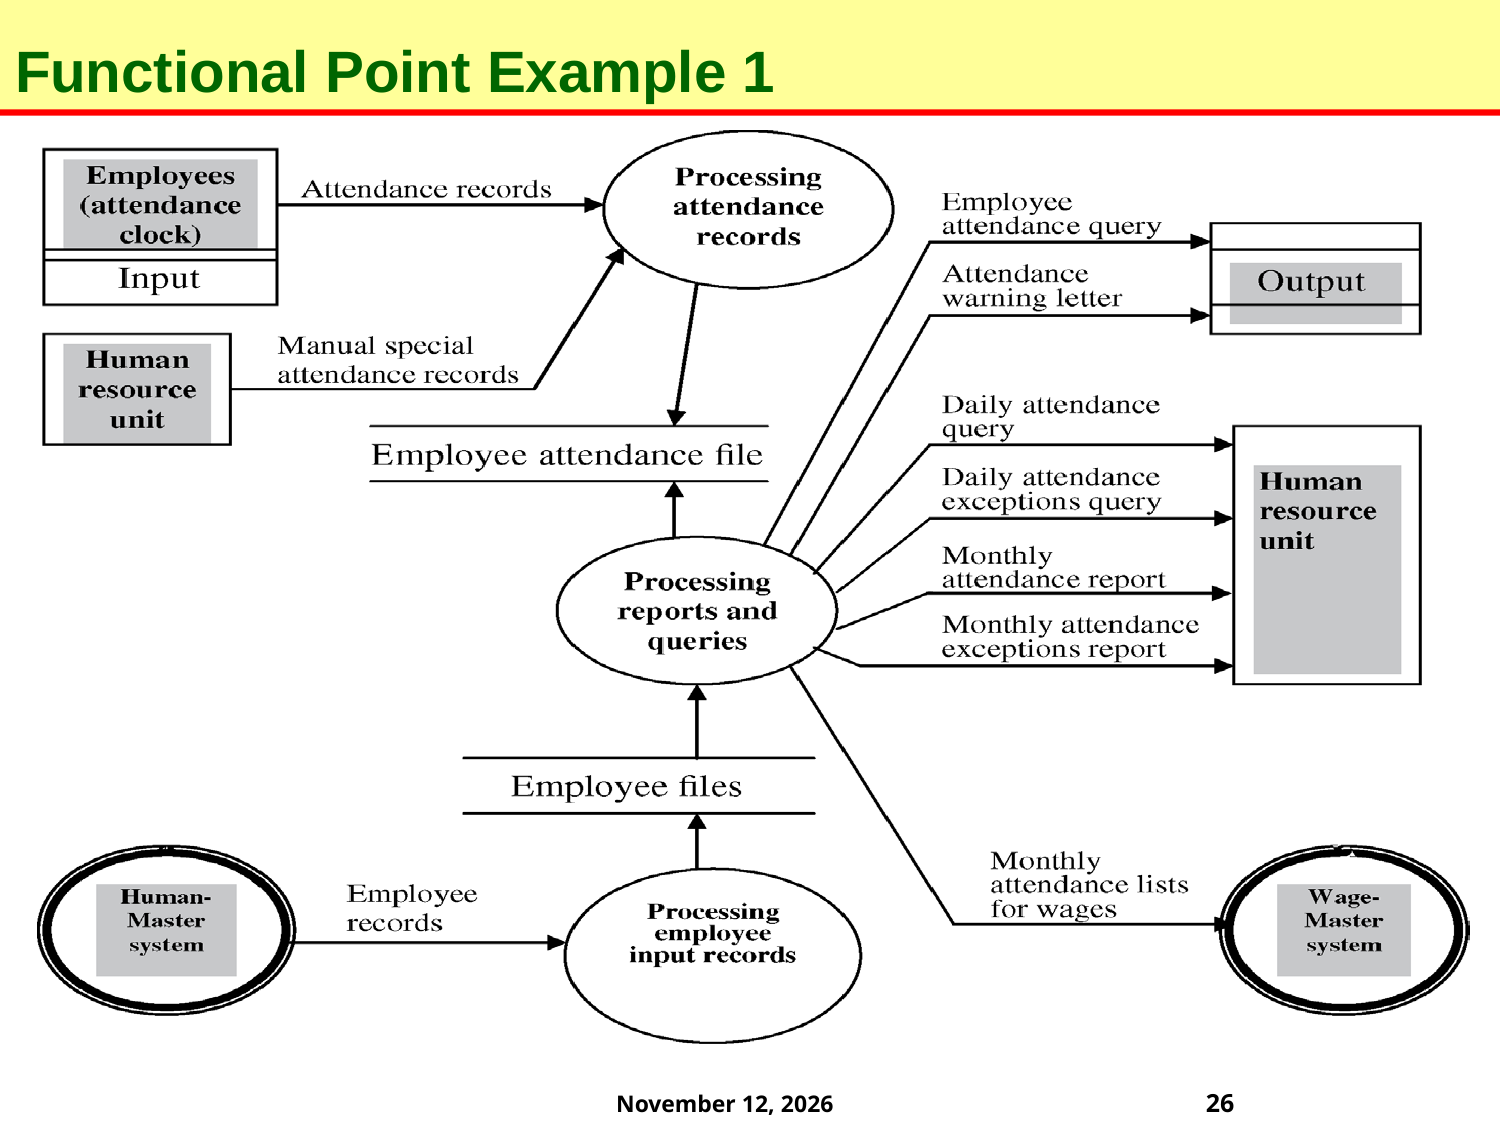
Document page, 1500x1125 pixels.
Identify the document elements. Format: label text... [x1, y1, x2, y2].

title Functional Point Example 1 [0, 0, 1476, 138]
picture [37, 130, 1471, 1044]
